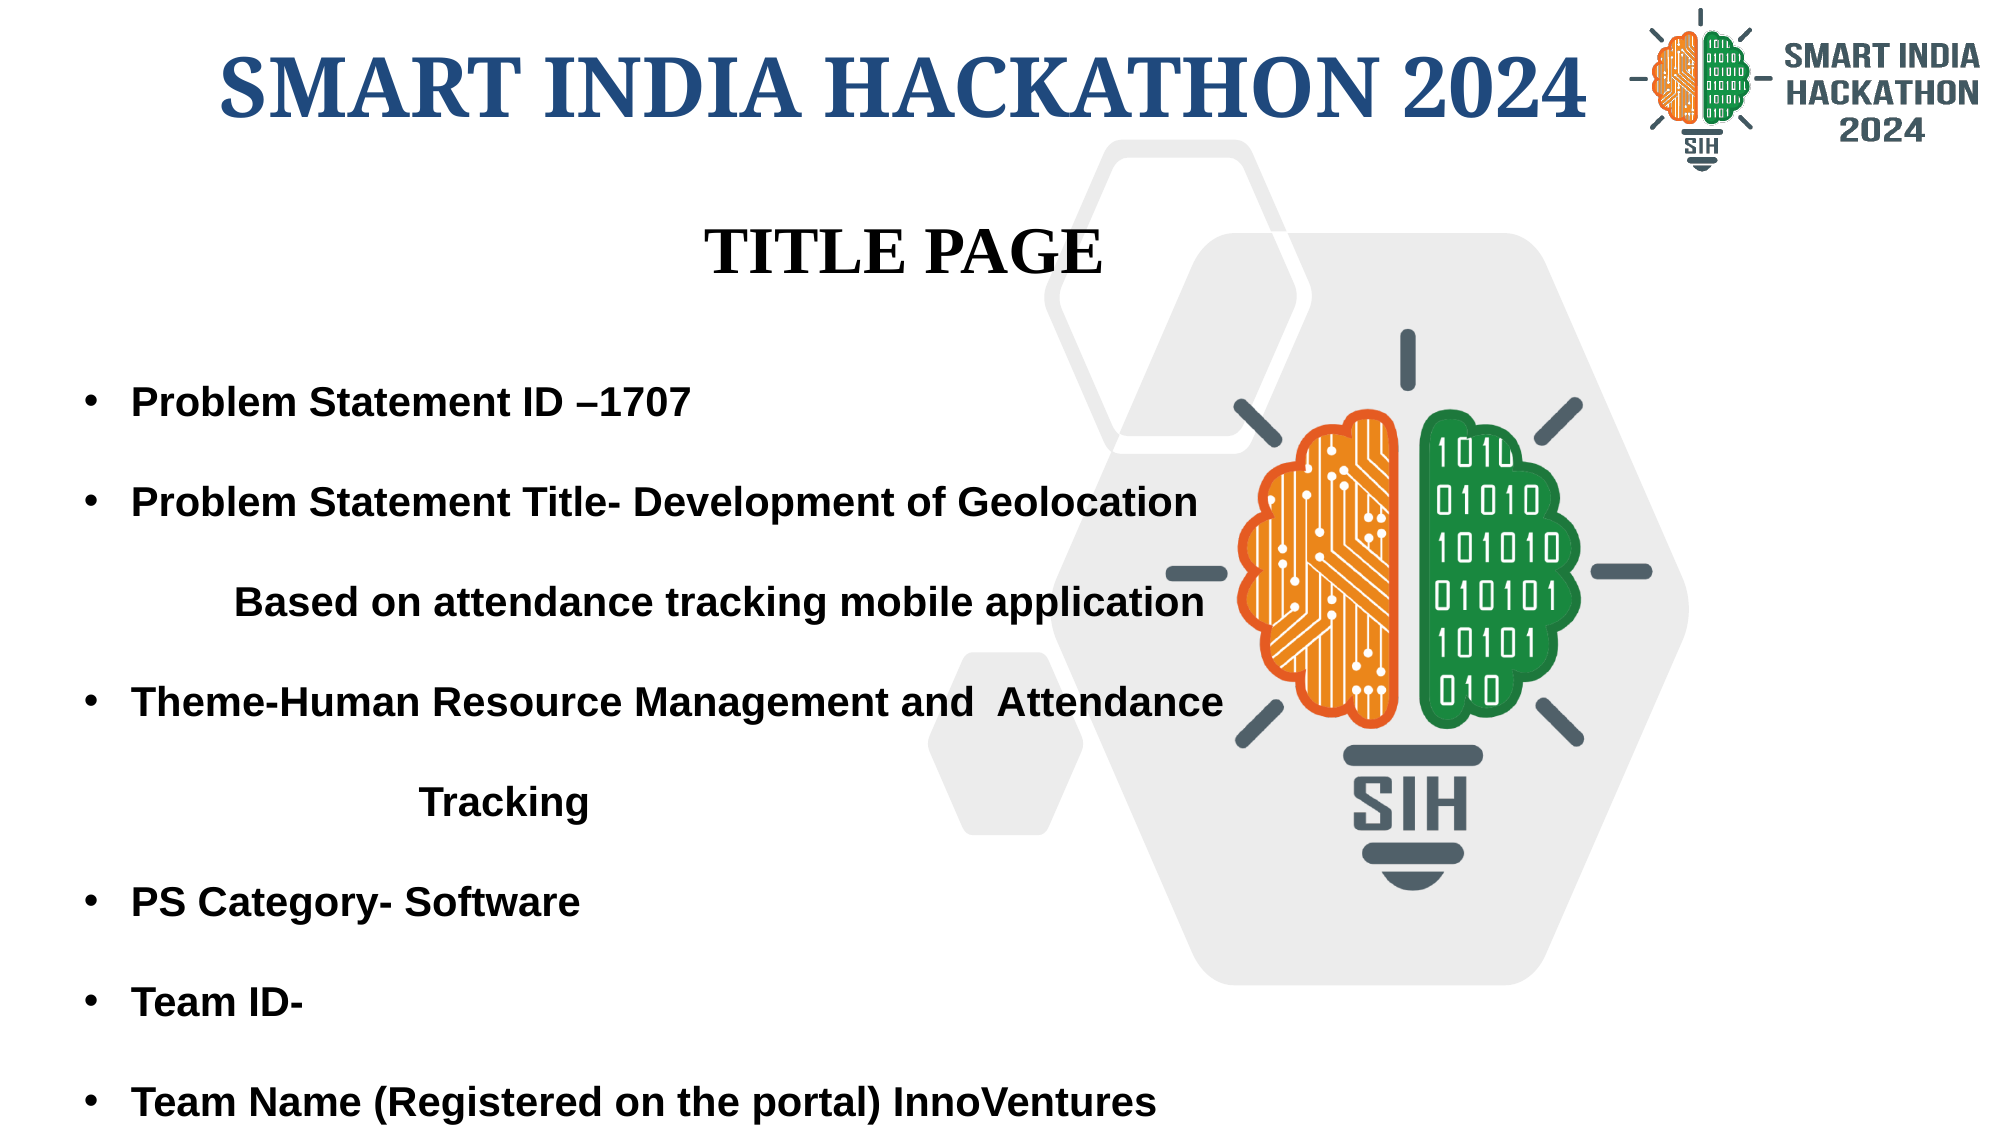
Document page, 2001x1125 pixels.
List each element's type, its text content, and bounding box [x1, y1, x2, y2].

picture [1165, 327, 1692, 891]
picture [1619, 0, 1989, 189]
title SMART INDIA HACKATHON 2024 [54, 0, 1617, 255]
text_box Problem Statement ID –1707 Problem Statement Title- Development of Geolocation Based on attendance tracking mobile application Theme-Human Resource Management and Attendance Tracking PS Category- Software Team ID- Team Name (Registered on the portal) InnoVentures [69, 172, 1842, 1125]
